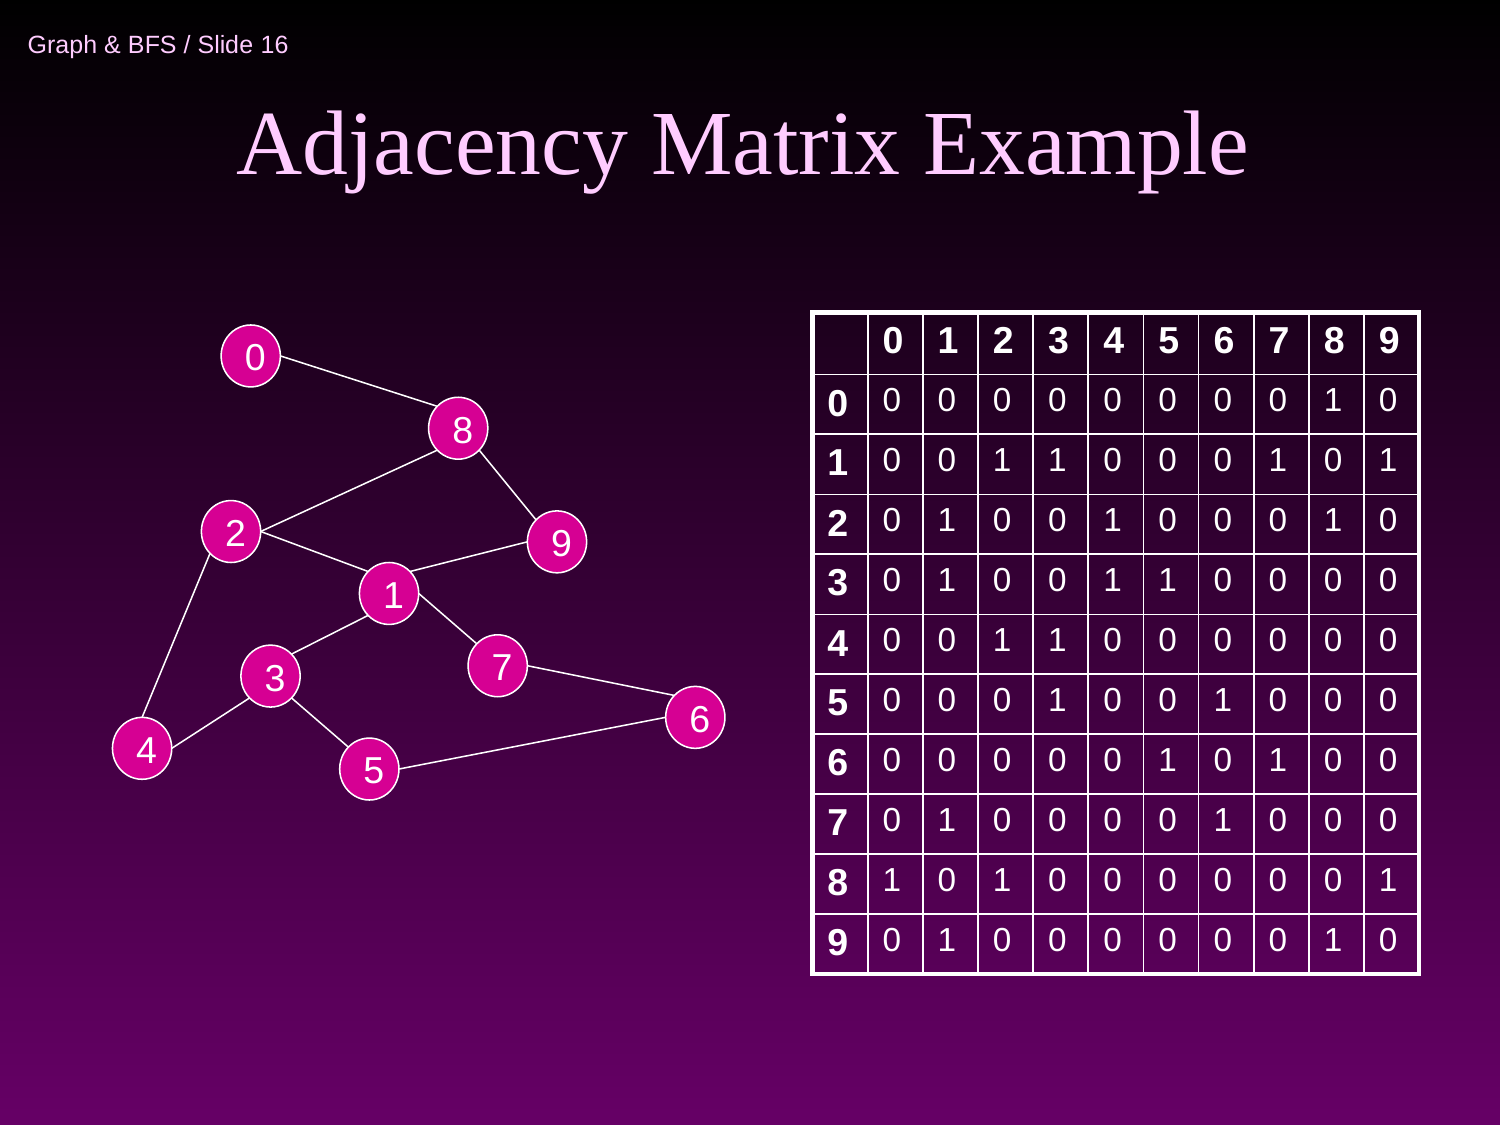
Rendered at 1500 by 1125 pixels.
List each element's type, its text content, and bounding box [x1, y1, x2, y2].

table_cell 0 [1255, 495, 1308, 553]
table_cell 0 [979, 795, 1032, 853]
table_cell 0 [1144, 615, 1198, 673]
table_cell 0 [979, 675, 1032, 733]
table_cell 0 [1365, 615, 1417, 673]
table_cell 0 [1034, 375, 1087, 433]
table_cell 2 [815, 495, 867, 553]
table_cell 1 [1089, 495, 1143, 553]
table_cell 0 [1144, 855, 1198, 913]
table_cell 0 [869, 495, 922, 553]
table_cell 1 [1310, 375, 1363, 433]
table_cell 0 [869, 555, 922, 614]
table_cell 7 [815, 795, 867, 853]
table_cell 0 [979, 495, 1032, 553]
table_cell 0 [1144, 795, 1198, 853]
table_header 3 [1034, 315, 1087, 374]
table_cell 9 [815, 915, 867, 972]
table_cell 0 [1310, 555, 1363, 614]
table_cell 0 [1199, 855, 1253, 913]
table_cell 0 [1144, 435, 1198, 494]
table_cell 0 [1089, 375, 1143, 433]
table_cell 1 [1199, 675, 1253, 733]
table_cell 0 [1089, 855, 1143, 913]
table_cell 0 [1034, 795, 1087, 853]
table_cell 1 [979, 435, 1032, 494]
table_cell 0 [979, 735, 1032, 793]
table_cell 1 [1365, 435, 1417, 494]
table_cell 1 [815, 435, 867, 494]
table_cell 0 [1255, 615, 1308, 673]
table_cell 0 [1310, 435, 1363, 494]
table_cell 0 [1089, 915, 1143, 972]
table_header 6 [1199, 315, 1253, 374]
table_cell 0 [1365, 675, 1417, 733]
table_cell 0 [1365, 495, 1417, 553]
table_cell 0 [1144, 375, 1198, 433]
table_cell 0 [1144, 495, 1198, 553]
table_cell 1 [1310, 495, 1363, 553]
table_cell 0 [869, 795, 922, 853]
table_cell 0 [1089, 675, 1143, 733]
table_header 4 [1089, 315, 1143, 374]
table_cell 1 [1034, 435, 1087, 494]
table_header 2 [979, 315, 1032, 374]
table_cell 1 [979, 855, 1032, 913]
table_cell 0 [1255, 675, 1308, 733]
table_cell 0 [924, 675, 977, 733]
table_header 9 [1365, 315, 1417, 374]
table_cell 0 [1255, 855, 1308, 913]
table_cell 0 [1365, 555, 1417, 614]
table_cell 1 [1255, 735, 1308, 793]
table_cell 0 [1089, 735, 1143, 793]
table_cell 0 [1255, 375, 1308, 433]
table_header 5 [1144, 315, 1198, 374]
table_cell 0 [1199, 375, 1253, 433]
table_cell 3 [815, 555, 867, 614]
table_cell 1 [1034, 615, 1087, 673]
table_cell 4 [815, 615, 867, 673]
table_cell 0 [1199, 915, 1253, 972]
table_header 8 [1310, 315, 1363, 374]
table_cell 5 [815, 675, 867, 733]
table_cell 0 [869, 435, 922, 494]
table_cell 0 [1255, 555, 1308, 614]
table_cell 0 [869, 375, 922, 433]
table_cell 0 [924, 375, 977, 433]
table_cell 1 [924, 555, 977, 614]
title Adjacency Matrix Example [99, 37, 1388, 200]
table_cell 0 [1310, 675, 1363, 733]
table_cell 0 [979, 375, 1032, 433]
table_cell 0 [1365, 375, 1417, 433]
table_cell 1 [1310, 915, 1363, 972]
table_cell 0 [815, 375, 867, 433]
table_cell 0 [1255, 795, 1308, 853]
table_cell 1 [1199, 795, 1253, 853]
table_cell 0 [1199, 435, 1253, 494]
table_header [815, 315, 867, 374]
table_cell 1 [924, 795, 977, 853]
table_cell 0 [1365, 915, 1417, 972]
table_cell 0 [924, 735, 977, 793]
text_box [112, 324, 726, 801]
table_cell 0 [1034, 855, 1087, 913]
table_cell 0 [1199, 735, 1253, 793]
table_cell 0 [1310, 735, 1363, 793]
table_cell 0 [869, 915, 922, 972]
table_header 0 [869, 315, 922, 374]
table_cell 0 [1089, 615, 1143, 673]
table_cell 0 [979, 555, 1032, 614]
table_cell 0 [1199, 555, 1253, 614]
table_cell 6 [815, 735, 867, 793]
table_cell 0 [1310, 615, 1363, 673]
table_cell 0 [1255, 915, 1308, 972]
table_cell 0 [869, 675, 922, 733]
table_cell 0 [1144, 915, 1198, 972]
table_cell 0 [1089, 795, 1143, 853]
table_cell 0 [1365, 795, 1417, 853]
table_cell 0 [924, 855, 977, 913]
table_cell 0 [924, 615, 977, 673]
table_cell 0 [1199, 495, 1253, 553]
table_cell 0 [869, 735, 922, 793]
table_cell 0 [1310, 855, 1363, 913]
table_cell 0 [1310, 795, 1363, 853]
table_cell 0 [869, 615, 922, 673]
table_cell 8 [815, 855, 867, 913]
table_cell 0 [1034, 735, 1087, 793]
table_cell 1 [979, 615, 1032, 673]
table_cell 0 [1089, 435, 1143, 494]
table_cell 0 [924, 435, 977, 494]
table_cell 0 [1199, 615, 1253, 673]
table_cell 0 [1144, 675, 1198, 733]
table_cell 1 [1144, 555, 1198, 614]
table_cell 0 [979, 915, 1032, 972]
table_cell 1 [869, 855, 922, 913]
table_cell 0 [1365, 735, 1417, 793]
table_cell 1 [924, 495, 977, 553]
table_cell 1 [924, 915, 977, 972]
table_cell 1 [1144, 735, 1198, 793]
table_cell 1 [1089, 555, 1143, 614]
table_cell 1 [1255, 435, 1308, 494]
table_cell 1 [1034, 675, 1087, 733]
table_cell 1 [1365, 855, 1417, 913]
table_cell 0 [1034, 555, 1087, 614]
table_header 1 [924, 315, 977, 374]
table_cell 0 [1034, 915, 1087, 972]
table_header 7 [1255, 315, 1308, 374]
table_cell 0 [1034, 495, 1087, 553]
